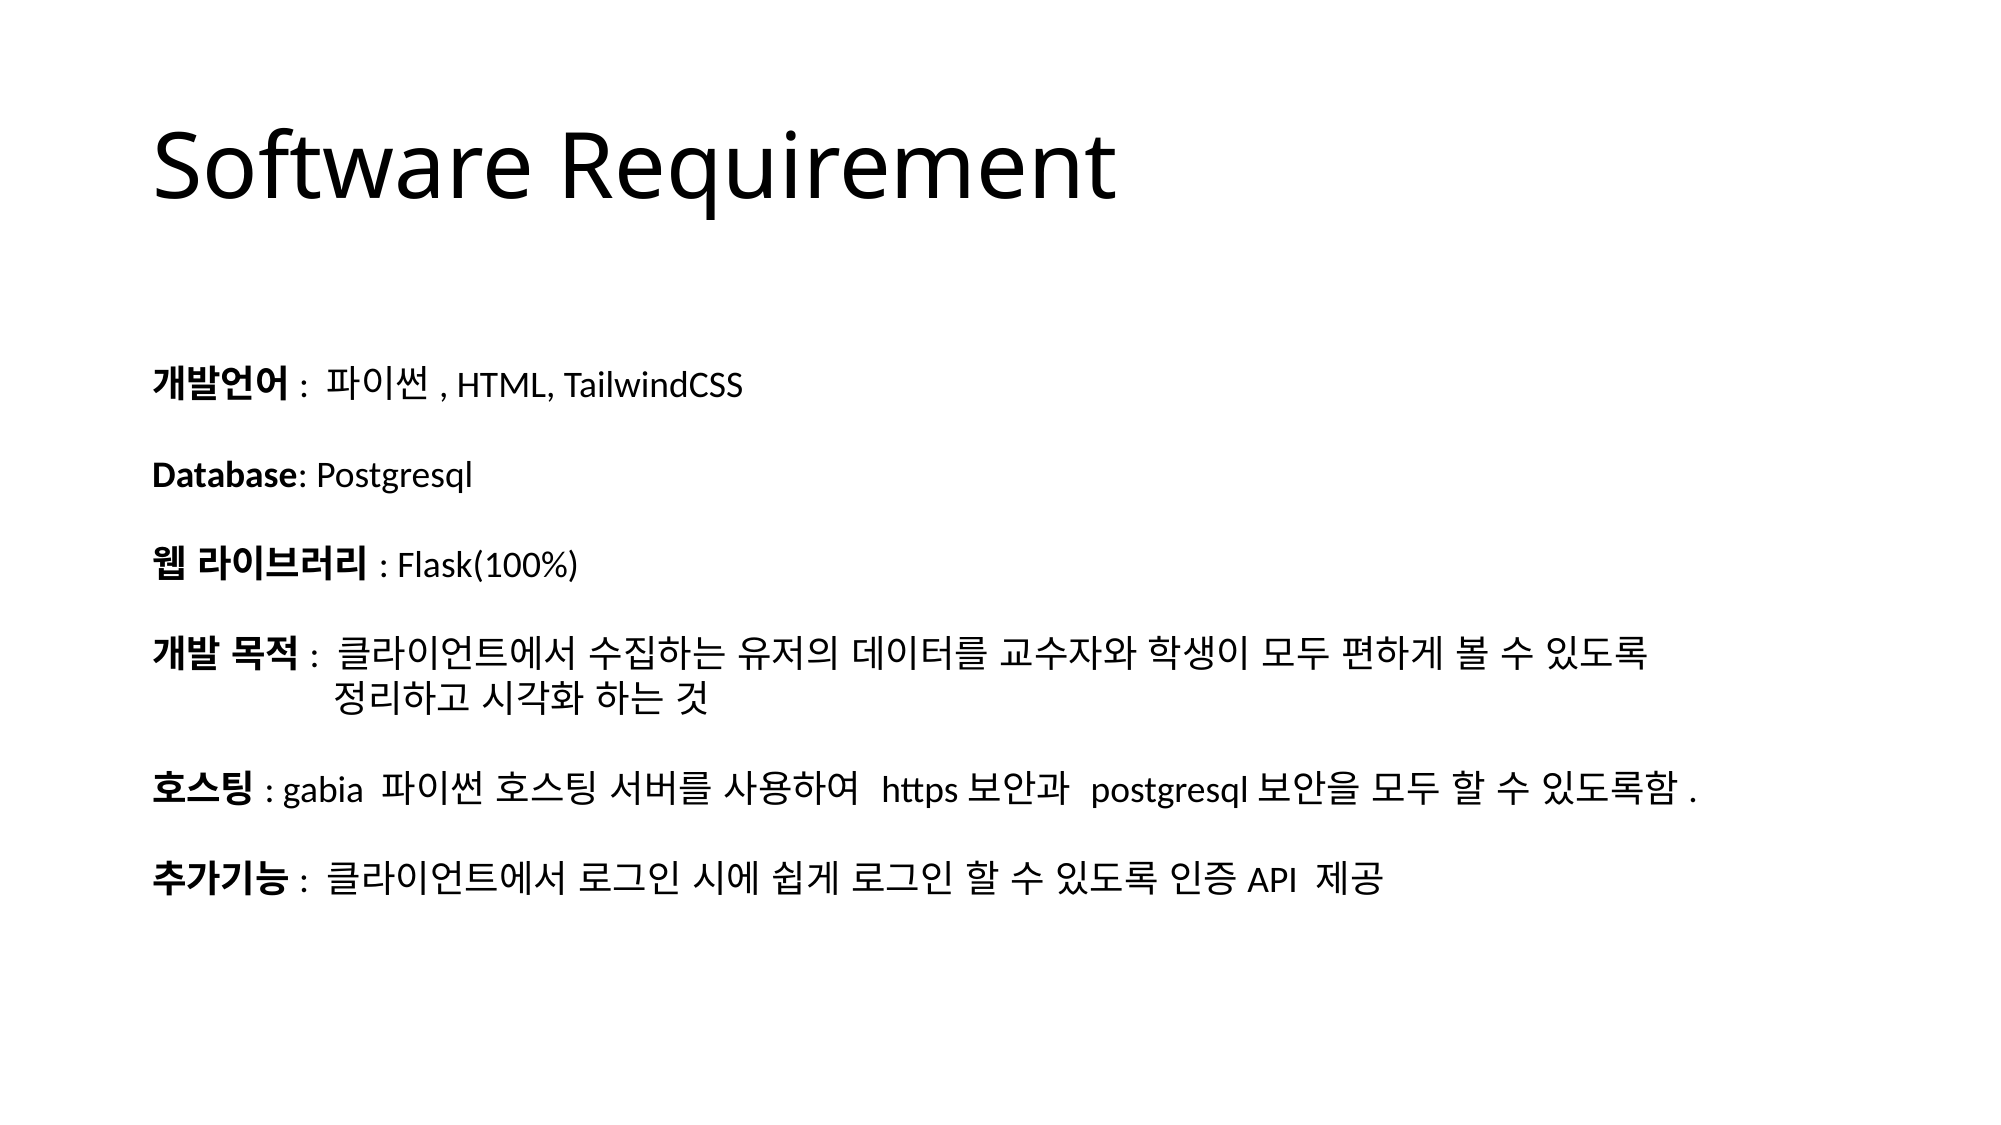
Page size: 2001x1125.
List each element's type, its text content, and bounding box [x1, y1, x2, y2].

title Software Requirement [137, 59, 1863, 278]
text_box 개발언어: 파이썬, HTML, TailwindCSS Database: Postgresql 웹 라이브러리: Flask(100%) 개발 목적: 클라이언트에서 수집하는 유저의 데이터를 교수자와 학생이 모두 편하게 볼 수 있도록 정리하고 시각화 하는 것 호스팅: gabia 파이썬 호스팅 서버를 사용하여 https보안과 postgresql보안을 모두 할 수 있도록함. 추가기능: 클라이언트에서 로그인 시에 쉽게 로그인 할 수 있도록 인증API 제공 [137, 352, 1874, 907]
